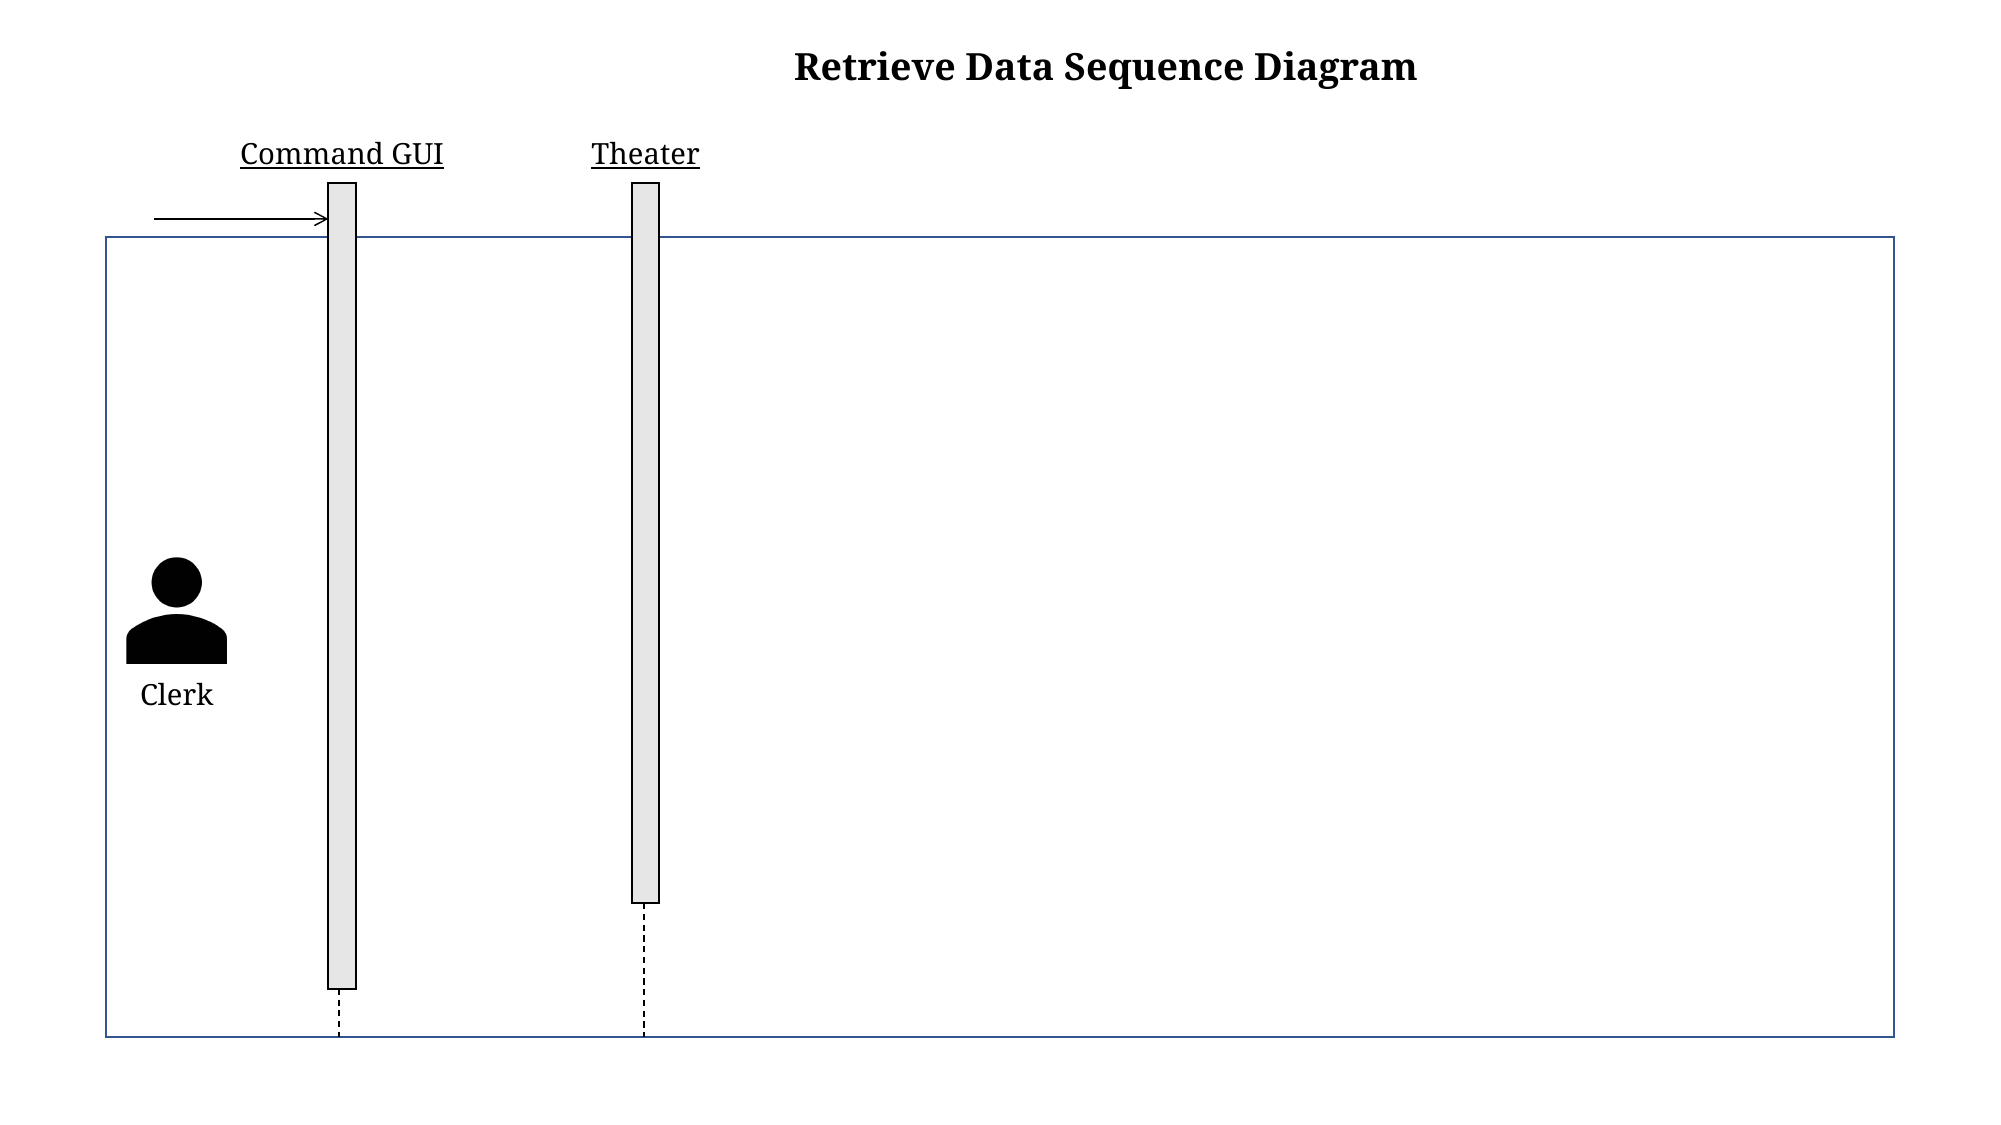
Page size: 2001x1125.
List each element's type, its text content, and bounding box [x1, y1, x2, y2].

text_box [644, 236, 1895, 1038]
text_box [631, 182, 660, 904]
text_box Theater [576, 128, 715, 178]
text_box Retrieve Data Sequence Diagram [779, 35, 1434, 96]
text_box Clerk [125, 686, 229, 719]
text_box [327, 182, 357, 990]
text_box [339, 236, 643, 1038]
picture [101, 535, 252, 686]
text_box [105, 236, 338, 1038]
text_box Command GUI [225, 128, 459, 179]
